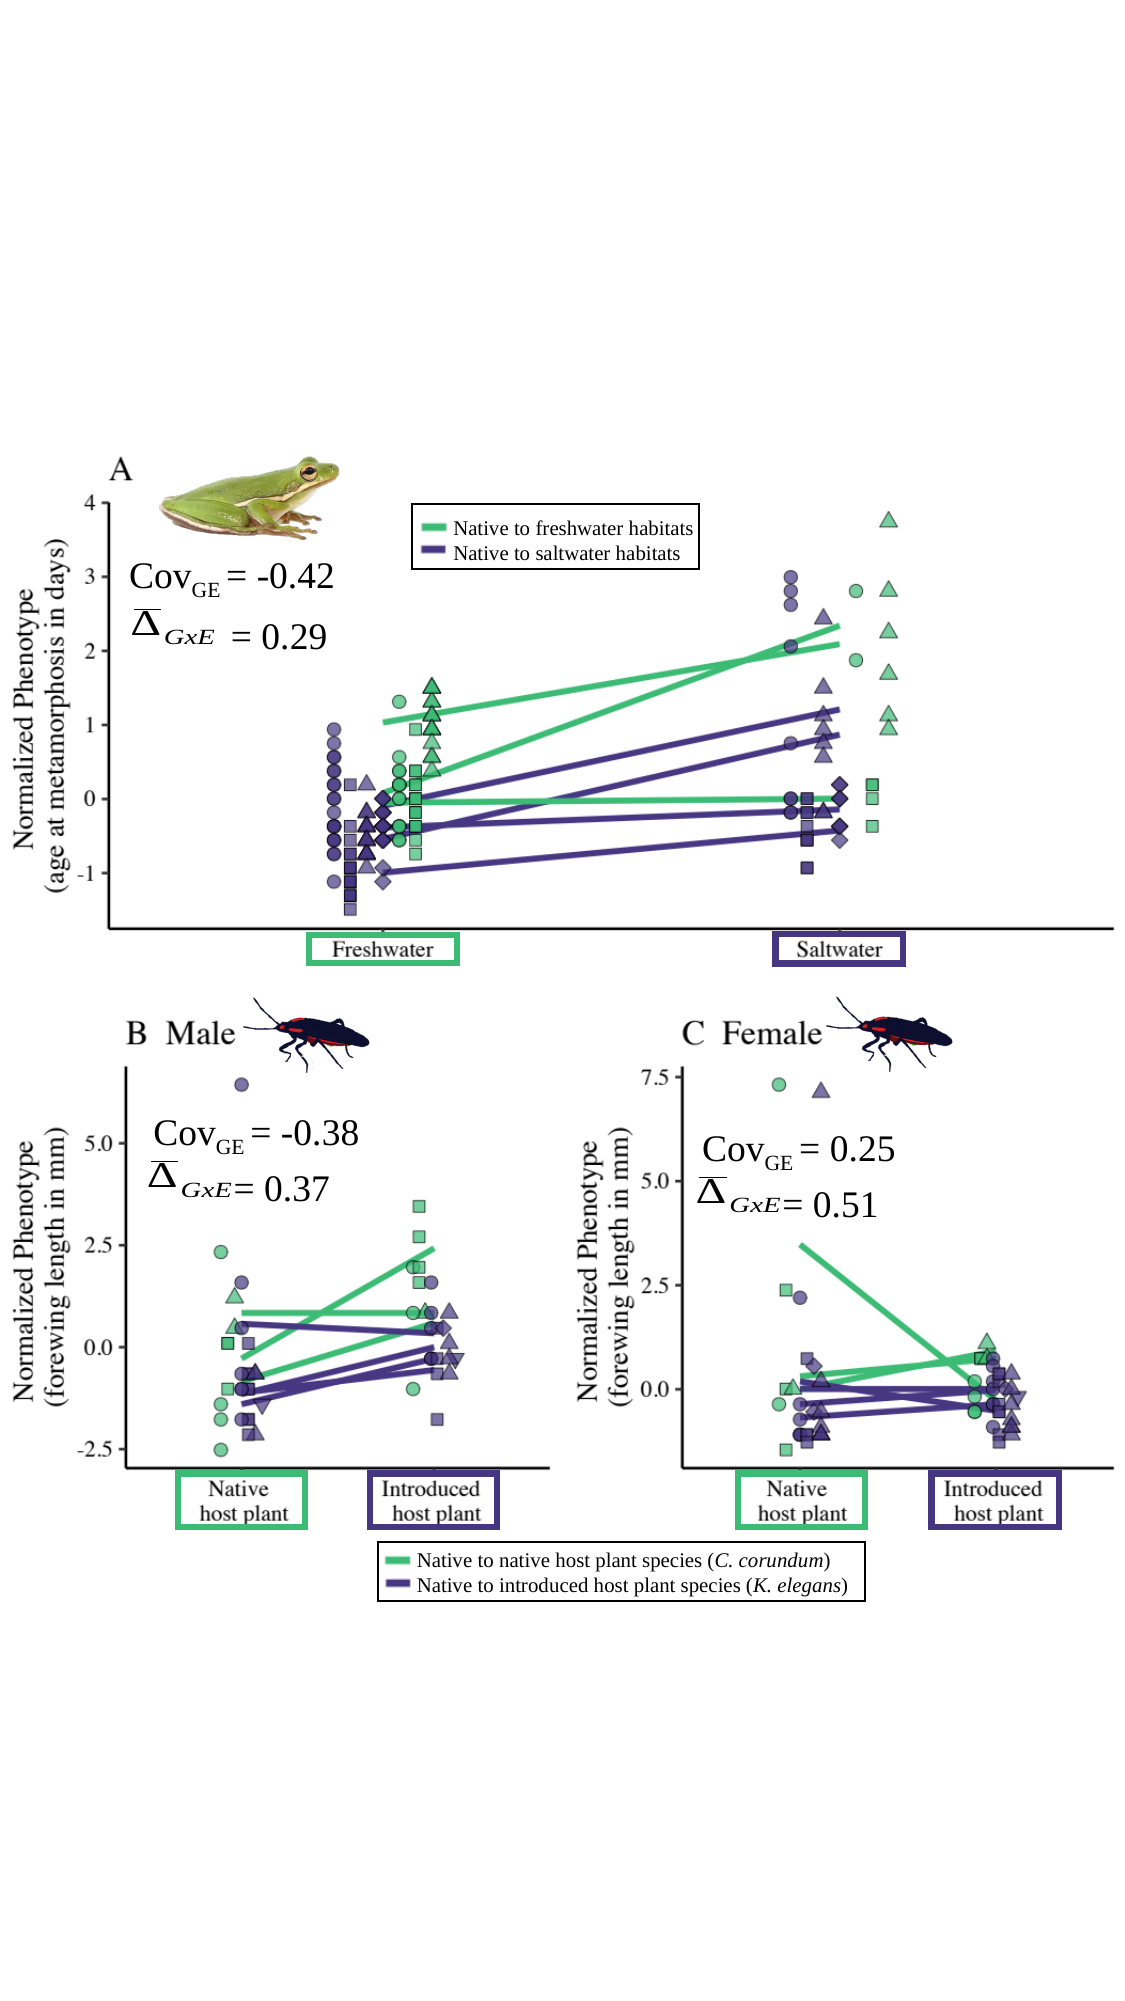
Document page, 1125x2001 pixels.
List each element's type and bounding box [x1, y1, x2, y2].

text_box [378, 1539, 866, 1606]
text_box [411, 504, 711, 574]
picture [0, 444, 1125, 1570]
